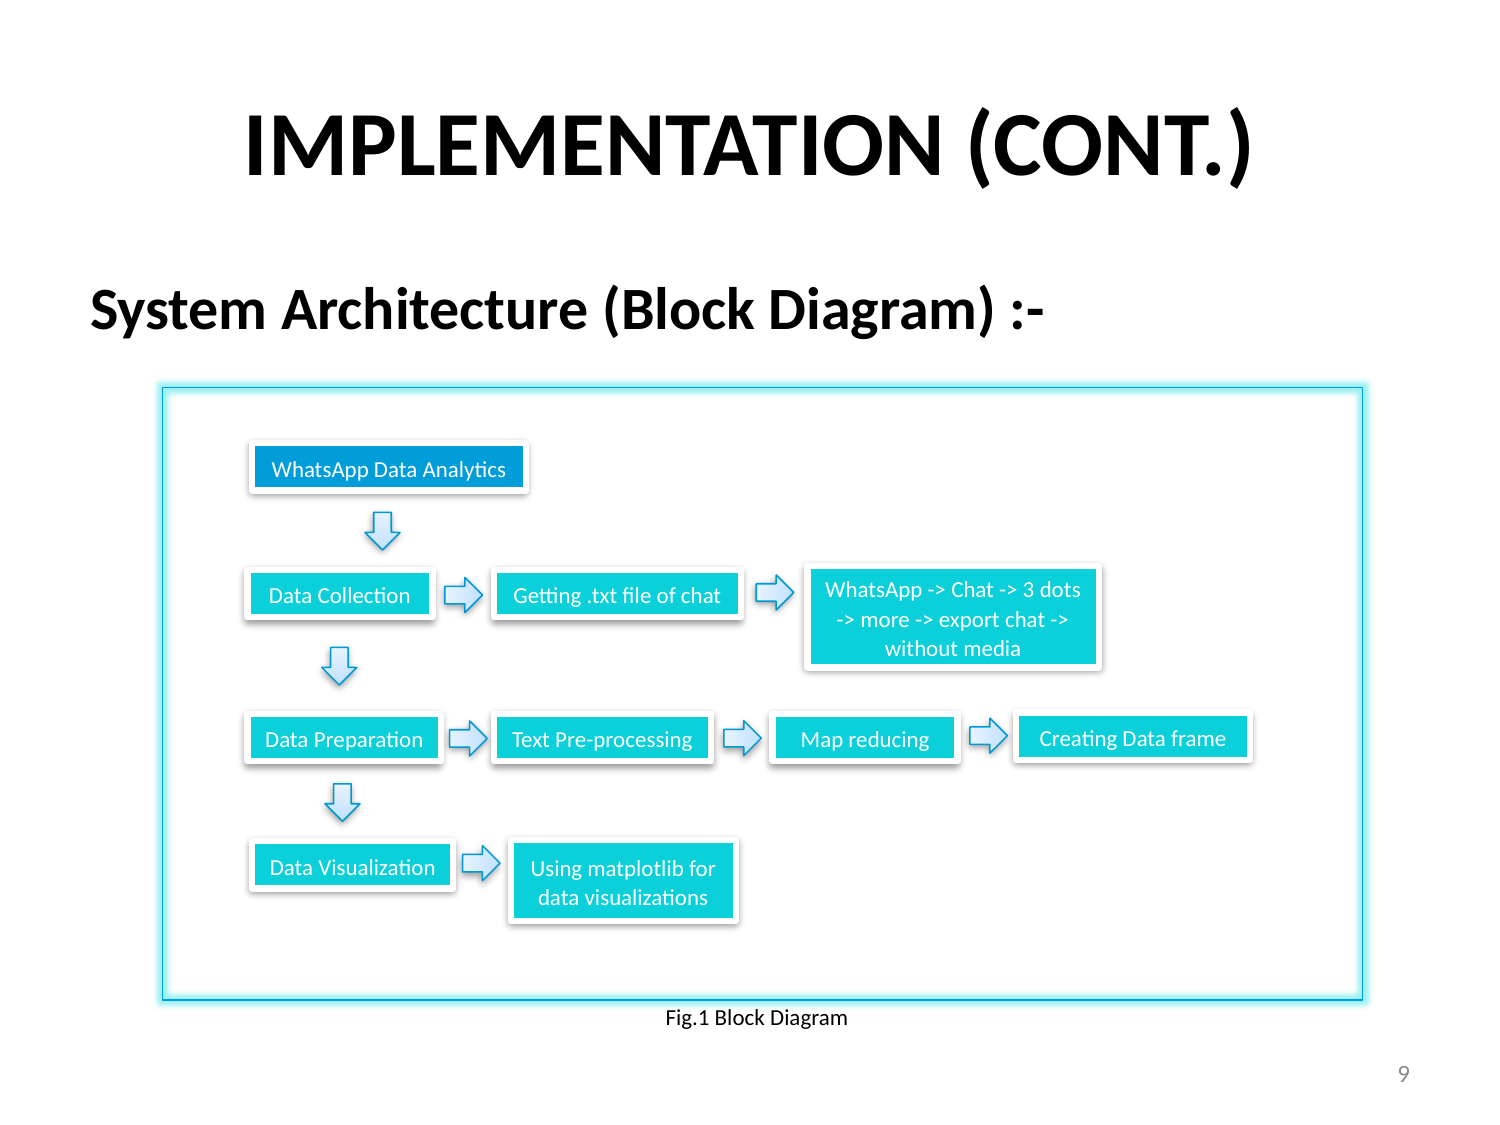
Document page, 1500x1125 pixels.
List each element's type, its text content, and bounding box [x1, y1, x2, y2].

slide_number 9 [1074, 1042, 1425, 1103]
text_box Fig.1 Block Diagram [650, 994, 864, 1037]
list System Architecture (Block Diagram) :- [75, 262, 1425, 350]
text_box [162, 387, 1363, 1000]
title Implementation (Cont.) [75, 45, 1425, 233]
